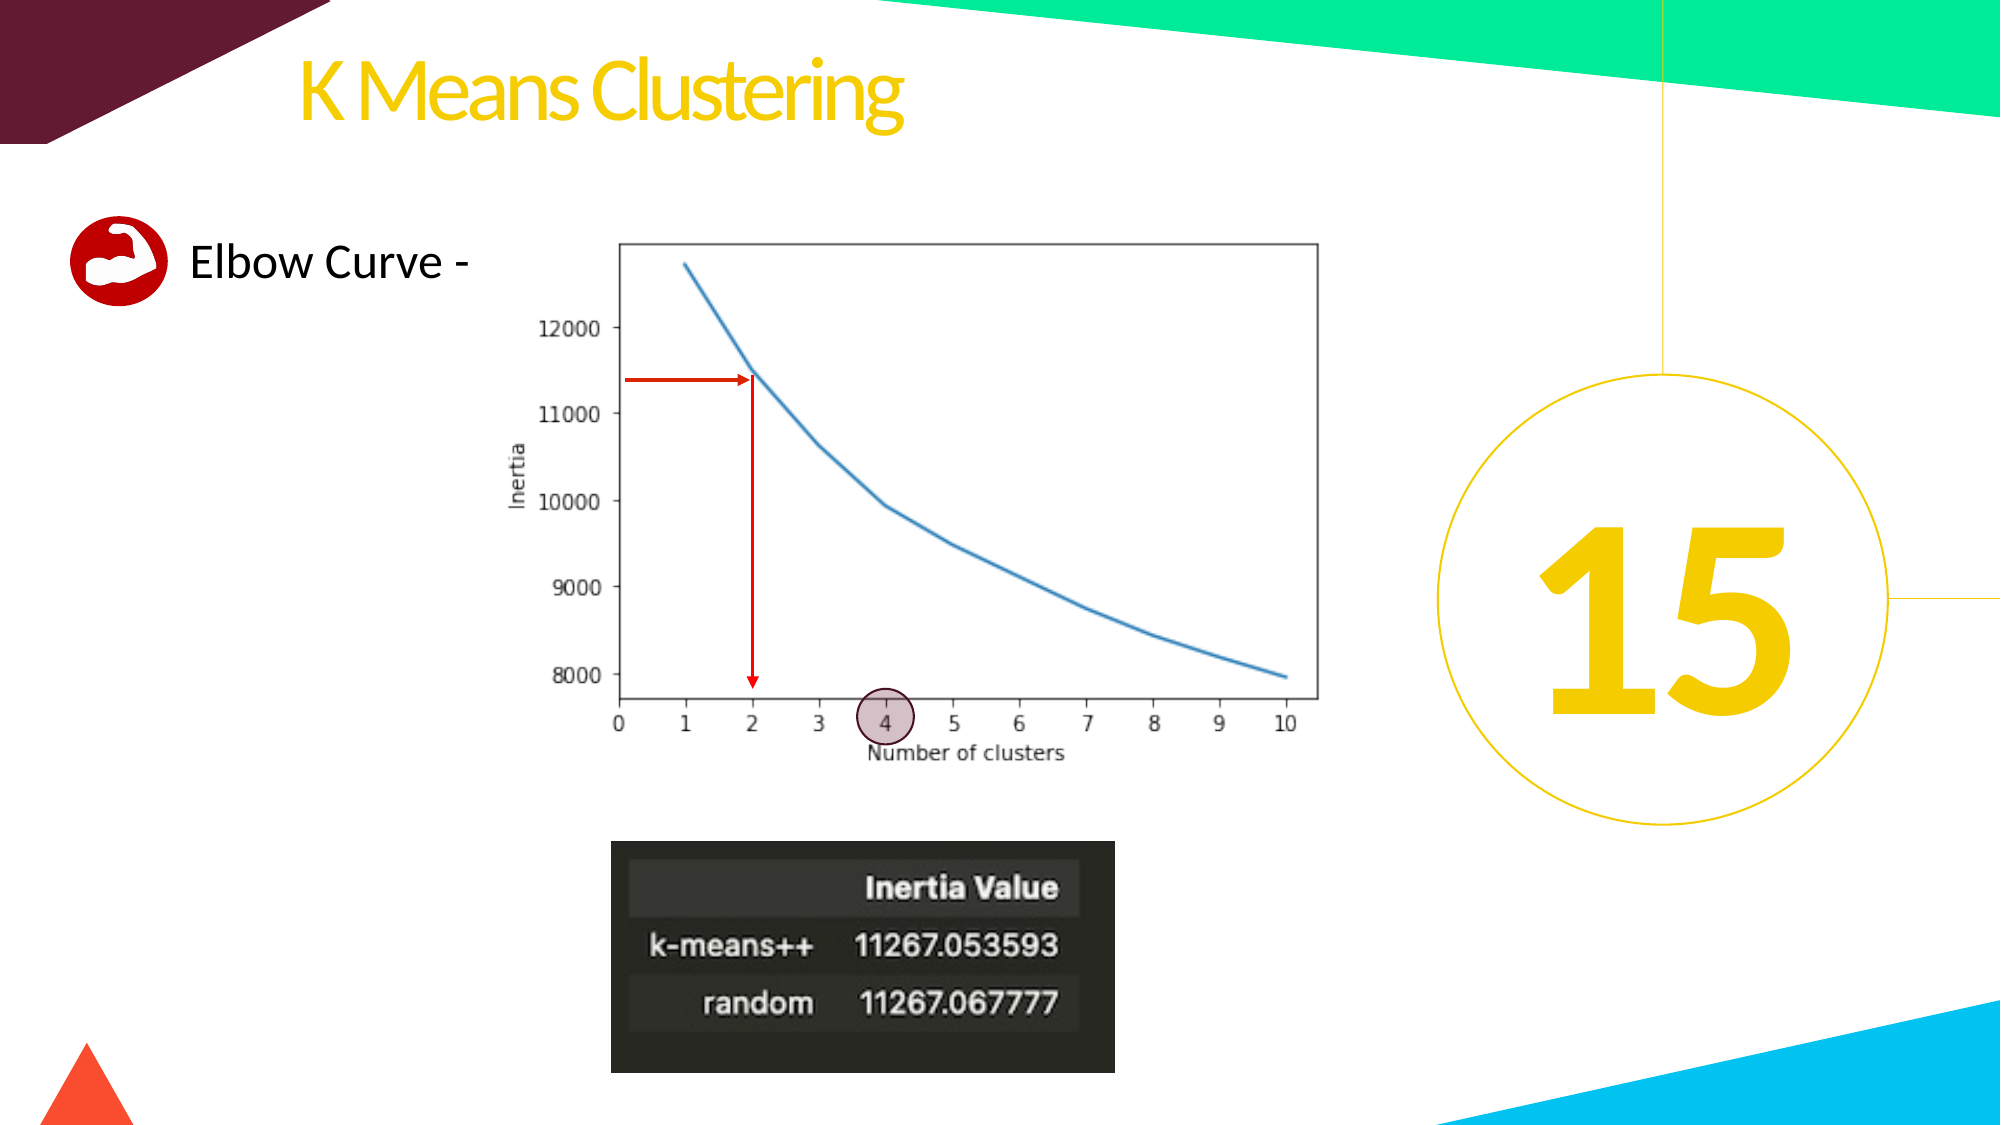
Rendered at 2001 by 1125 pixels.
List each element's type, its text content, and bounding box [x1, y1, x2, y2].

text_box [1435, 999, 2000, 1125]
text_box [1664, 0, 2000, 119]
picture [611, 841, 1115, 1073]
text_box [70, 216, 612, 307]
text_box K Means Clustering [232, 21, 974, 147]
text_box [875, 0, 1662, 84]
text_box [38, 1040, 135, 1125]
picture [494, 231, 1330, 778]
text_box [0, 0, 334, 145]
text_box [1437, 374, 1888, 825]
